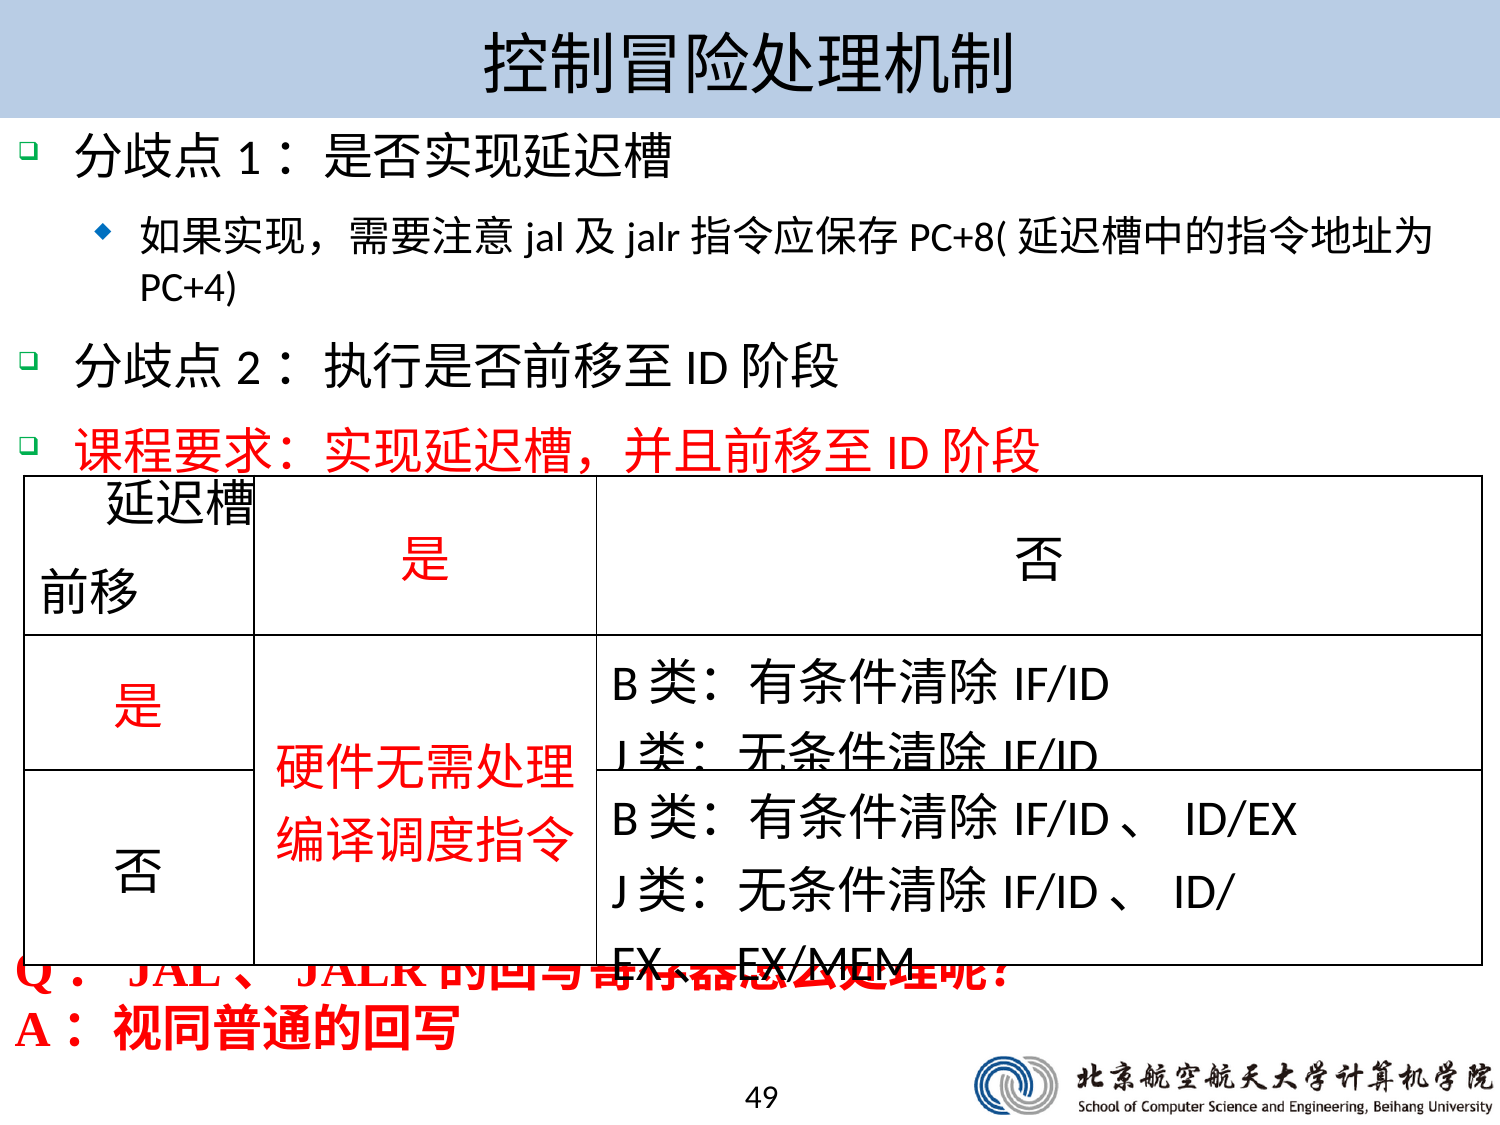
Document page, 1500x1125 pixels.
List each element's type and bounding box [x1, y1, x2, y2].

table_header [255, 477, 596, 634]
slide_number [561, 1064, 963, 1123]
list [17, 118, 1483, 449]
text_box [0, 928, 1053, 1064]
table_cell [255, 636, 596, 964]
table_header [597, 477, 1481, 634]
text_box [24, 553, 155, 629]
text_box [90, 463, 271, 539]
table_cell [25, 636, 253, 769]
table_cell [25, 771, 253, 964]
title [0, 21, 1500, 102]
table_cell [597, 636, 1481, 769]
list [20, 438, 33, 449]
picture [974, 1053, 1495, 1115]
table_header [25, 477, 253, 634]
table_cell [597, 771, 1481, 964]
